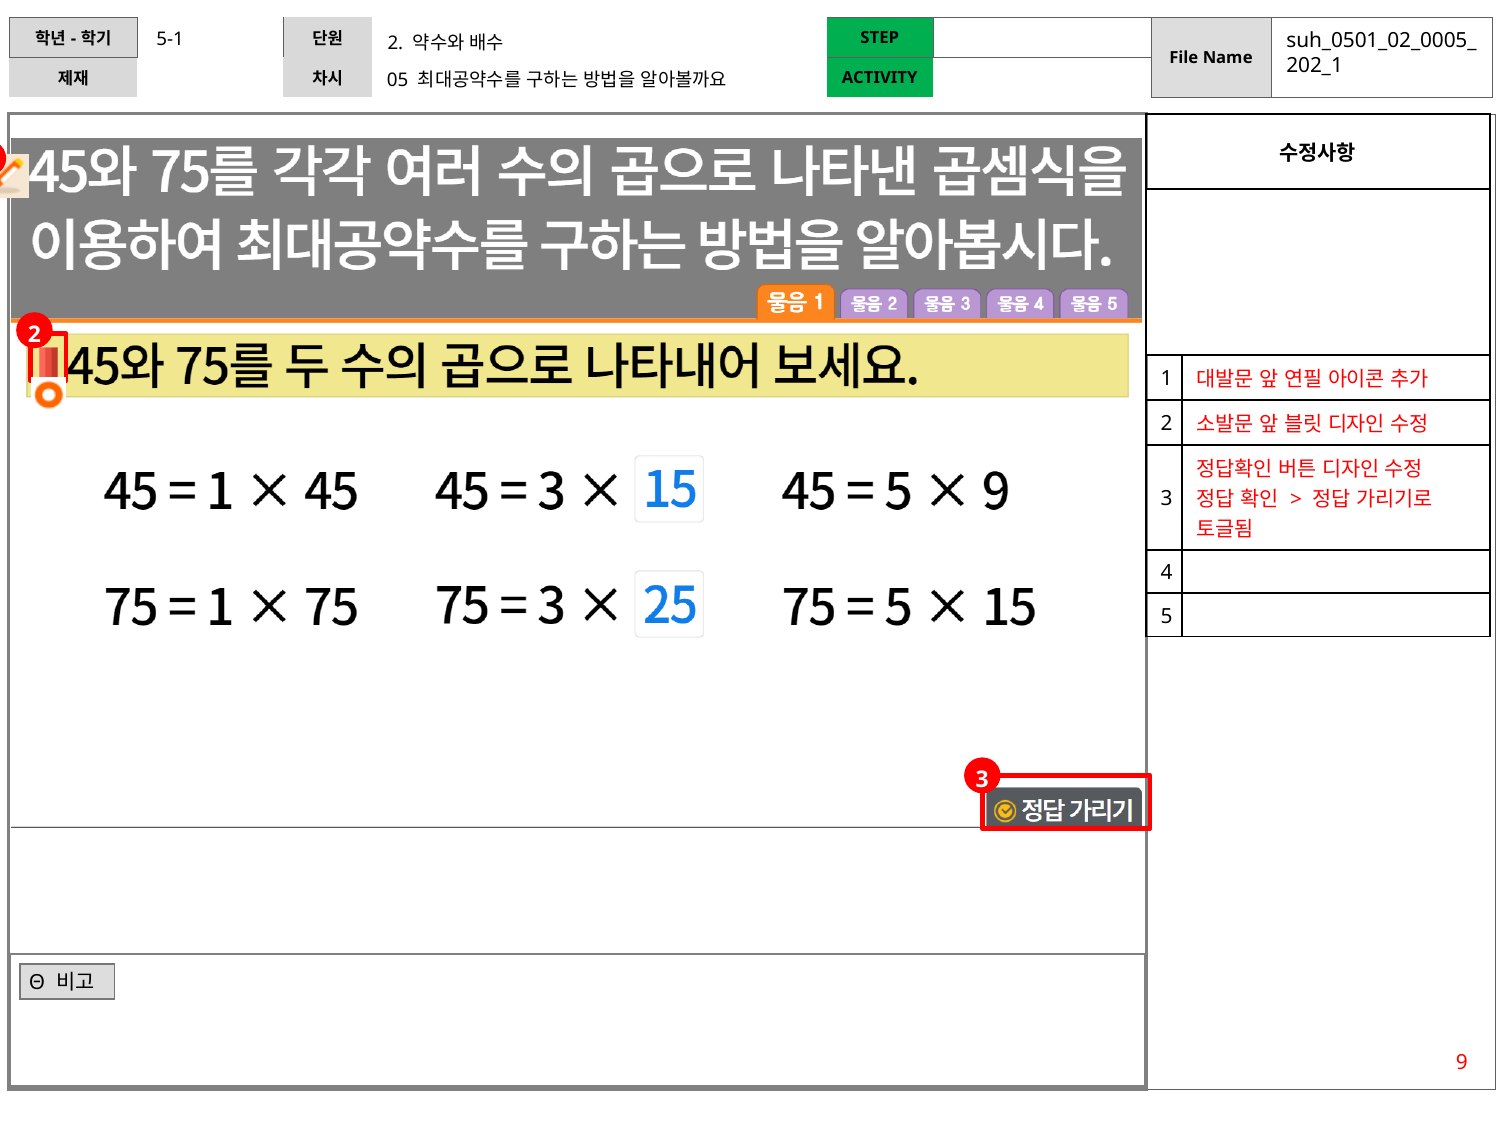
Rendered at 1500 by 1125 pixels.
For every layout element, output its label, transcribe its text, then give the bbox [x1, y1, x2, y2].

table_cell 소발문 앞 블릿 디자인 수정 [1183, 401, 1489, 444]
table_cell 5 [1148, 594, 1181, 636]
table_cell 정답확인 버튼 디자인 수정 정답 확인 > 정답 가리기로 토글됨 [1183, 446, 1489, 549]
picture [0, 138, 1143, 828]
table_cell 1 [1148, 356, 1181, 399]
text_box suh_0501_02_0005_202_1 [1271, 18, 1500, 84]
text_box 05 최대공약수를 구하는 방법을 알아볼까요 [372, 60, 845, 96]
text_box 1 [0, 142, 6, 152]
table_cell 대발문 앞 연필 아이콘 추가 [1183, 356, 1489, 399]
table_header 수정사항 [1147, 115, 1489, 188]
text_box 5-1 [141, 18, 284, 55]
table_cell 4 [1148, 551, 1181, 592]
text_box [1147, 773, 1152, 831]
table_cell 2 [1148, 401, 1181, 444]
table_cell 3 [1148, 446, 1181, 549]
table_cell [1183, 551, 1489, 592]
table_cell [1183, 594, 1489, 636]
table_cell [1148, 190, 1489, 354]
text_box 2. 약수와 배수 [372, 23, 828, 48]
